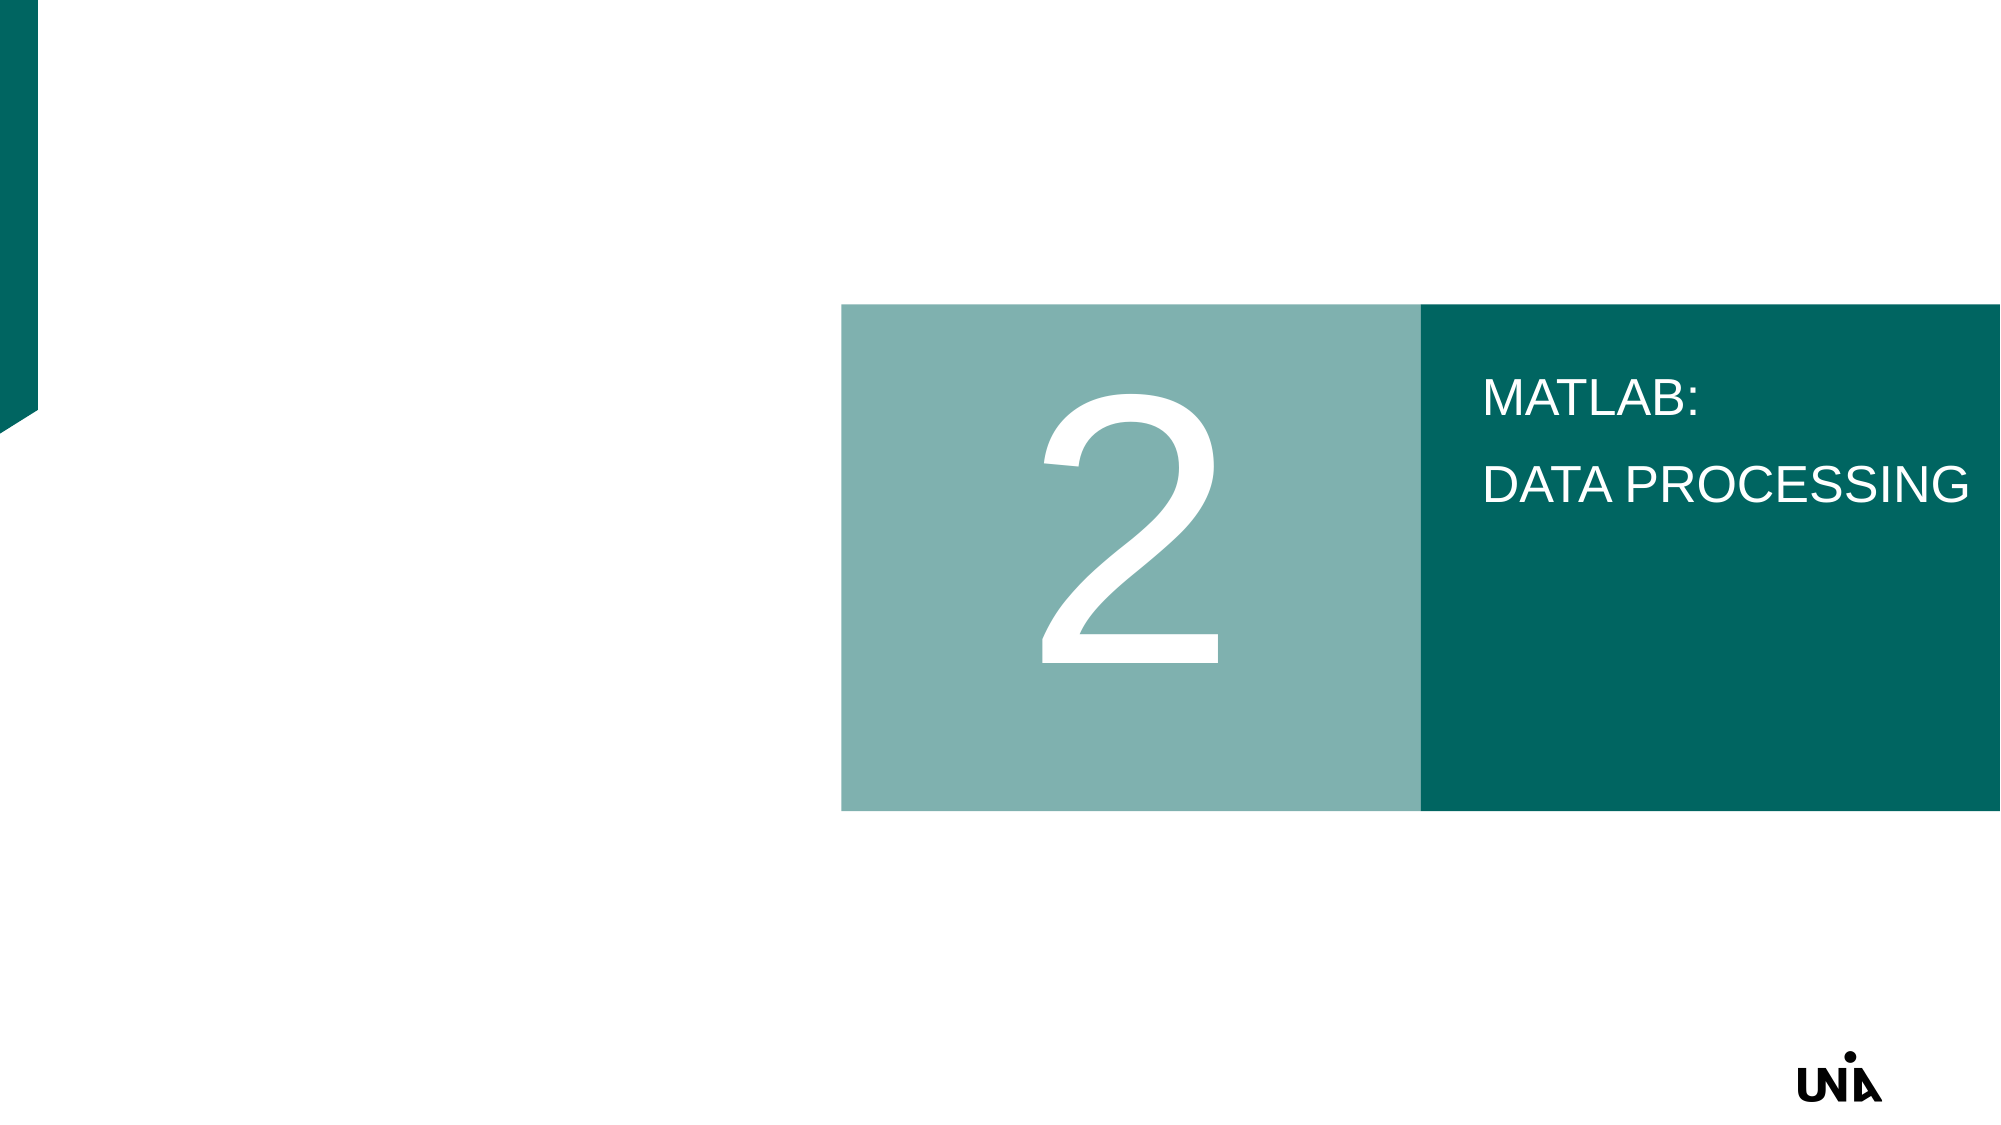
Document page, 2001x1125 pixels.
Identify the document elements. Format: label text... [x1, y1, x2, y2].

list 2 [841, 304, 1421, 812]
picture [1798, 1051, 1883, 1102]
list Matlab: Data Processing [1421, 304, 2000, 812]
